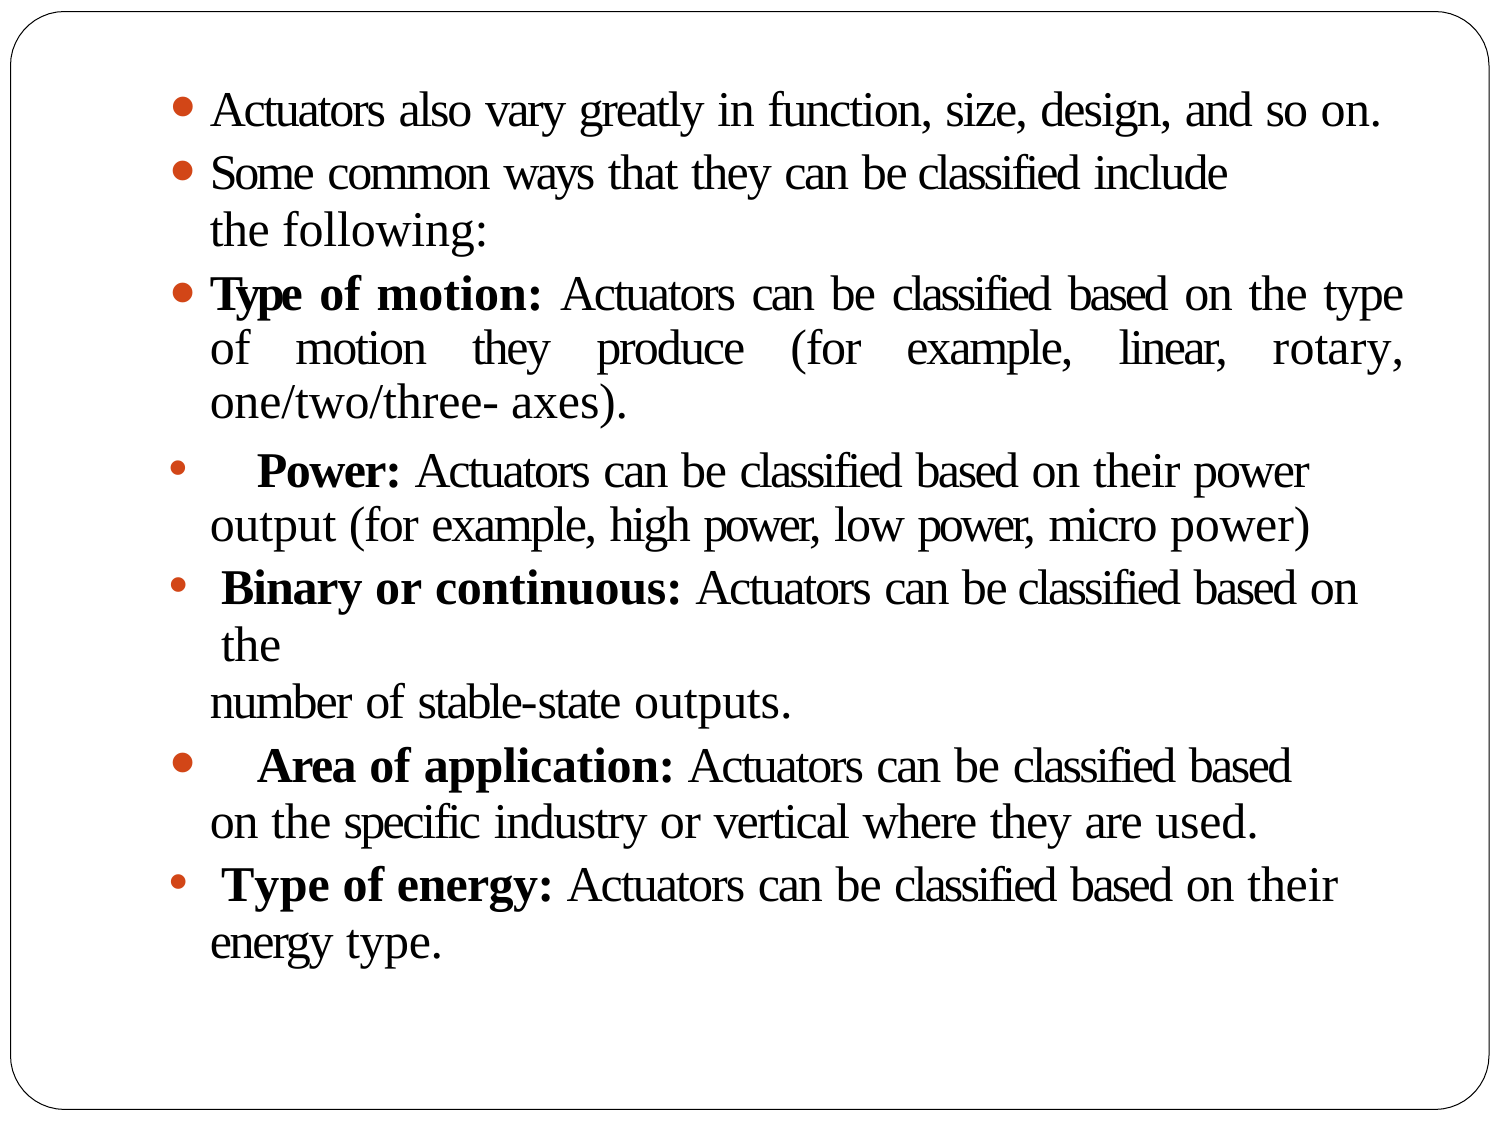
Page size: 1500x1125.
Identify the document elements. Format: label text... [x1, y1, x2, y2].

text_box Actuators also vary greatly in function, size, design, and so on. Some common ways that they can be classified include the following: Type of motion: Actuators can be classified based on the type of motion they produce (for example, linear, rotary, one/two/three- axes). Power: Actuators can be classified based on their power output (for example, high power, low power, micro power) Binary or continuous: Actuators can be classified based on the number of stable-state outputs. Area of application: Actuators can be classified based on the specific industry or vertical where they are used. Type of energy: Actuators can be classified based on their energy type. [162, 74, 1406, 969]
